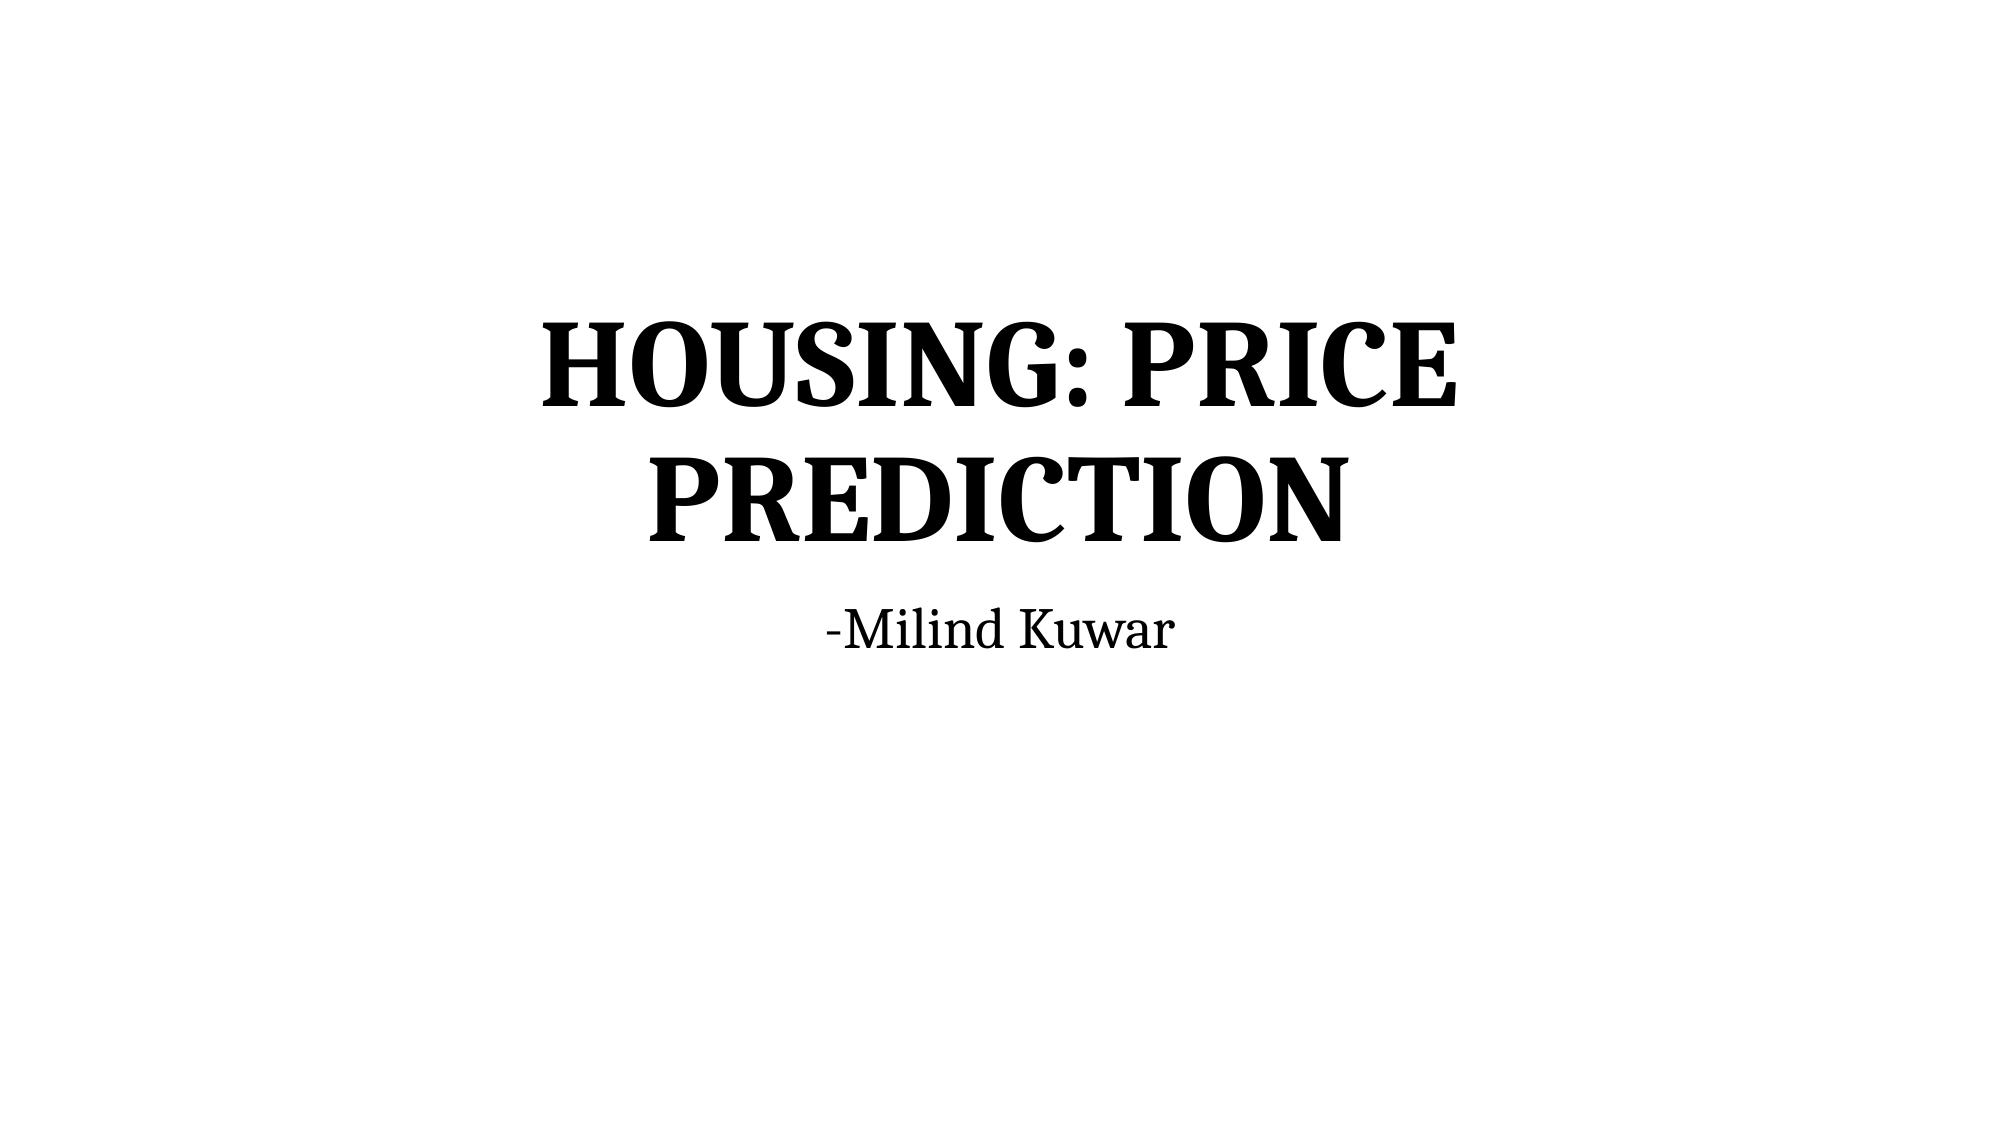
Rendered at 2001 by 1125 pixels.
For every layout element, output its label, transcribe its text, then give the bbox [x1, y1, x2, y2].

title HOUSING: PRICE PREDICTION [249, 184, 1750, 576]
subtitle -Milind Kuwar [249, 590, 1750, 863]
